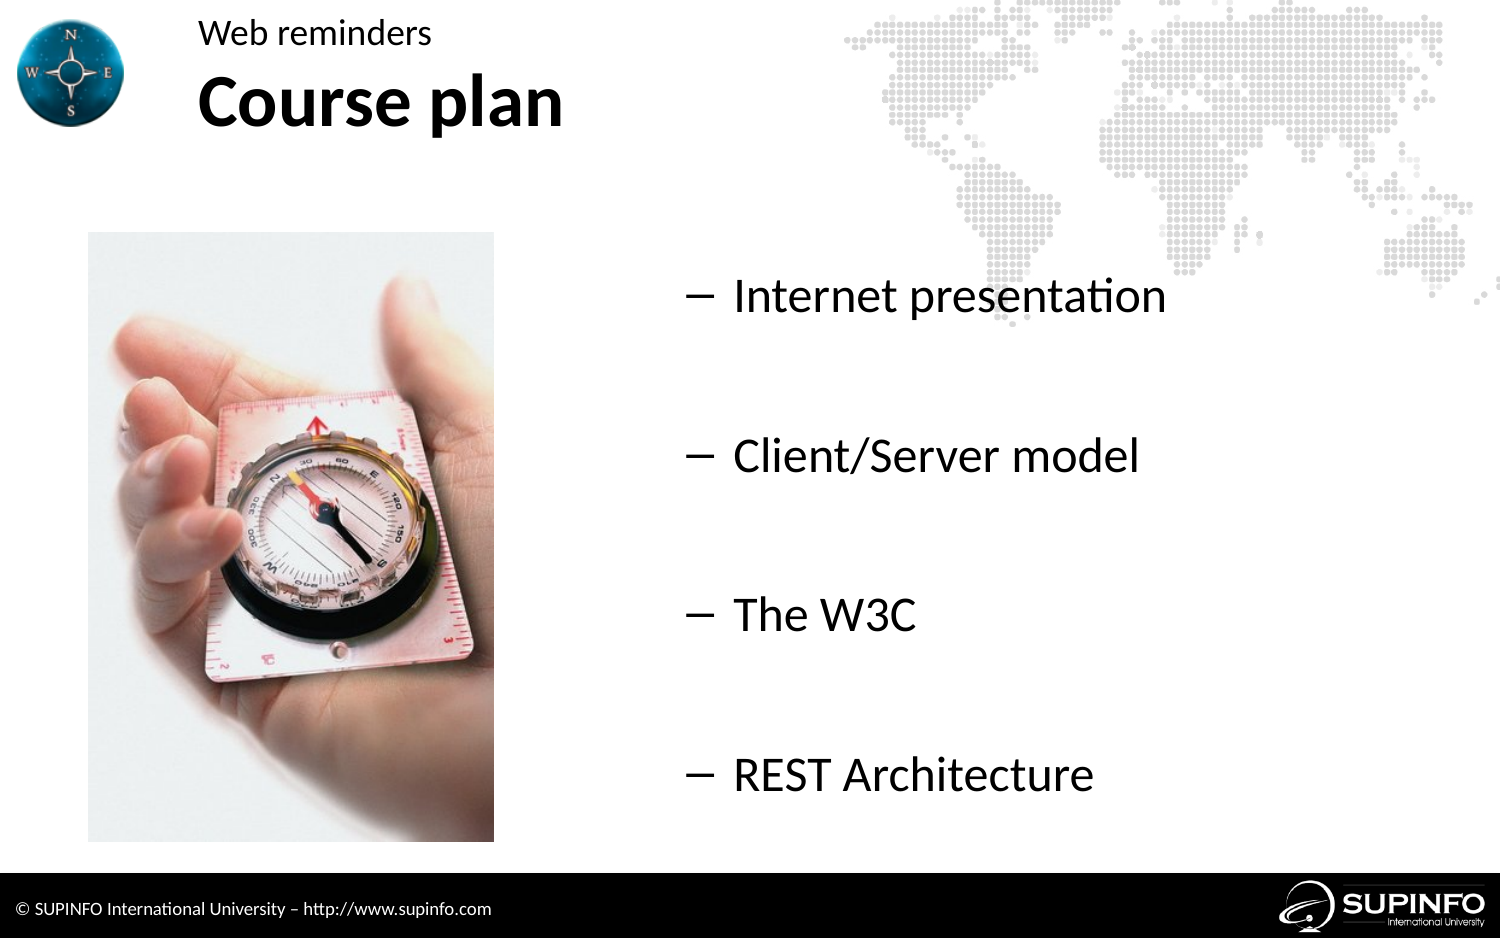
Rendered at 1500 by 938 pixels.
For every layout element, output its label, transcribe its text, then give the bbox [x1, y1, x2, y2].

picture [88, 232, 495, 842]
picture [844, 0, 1500, 327]
picture [45, 46, 97, 99]
picture [67, 105, 75, 117]
list Internet presentation Client/Server model The W3C REST Architecture [596, 185, 1459, 880]
picture [104, 67, 111, 78]
picture [65, 29, 77, 40]
title Course plan [183, 56, 1459, 138]
picture [17, 19, 125, 127]
picture [1269, 870, 1494, 938]
list Web reminders [183, 0, 1459, 56]
picture [25, 67, 39, 77]
